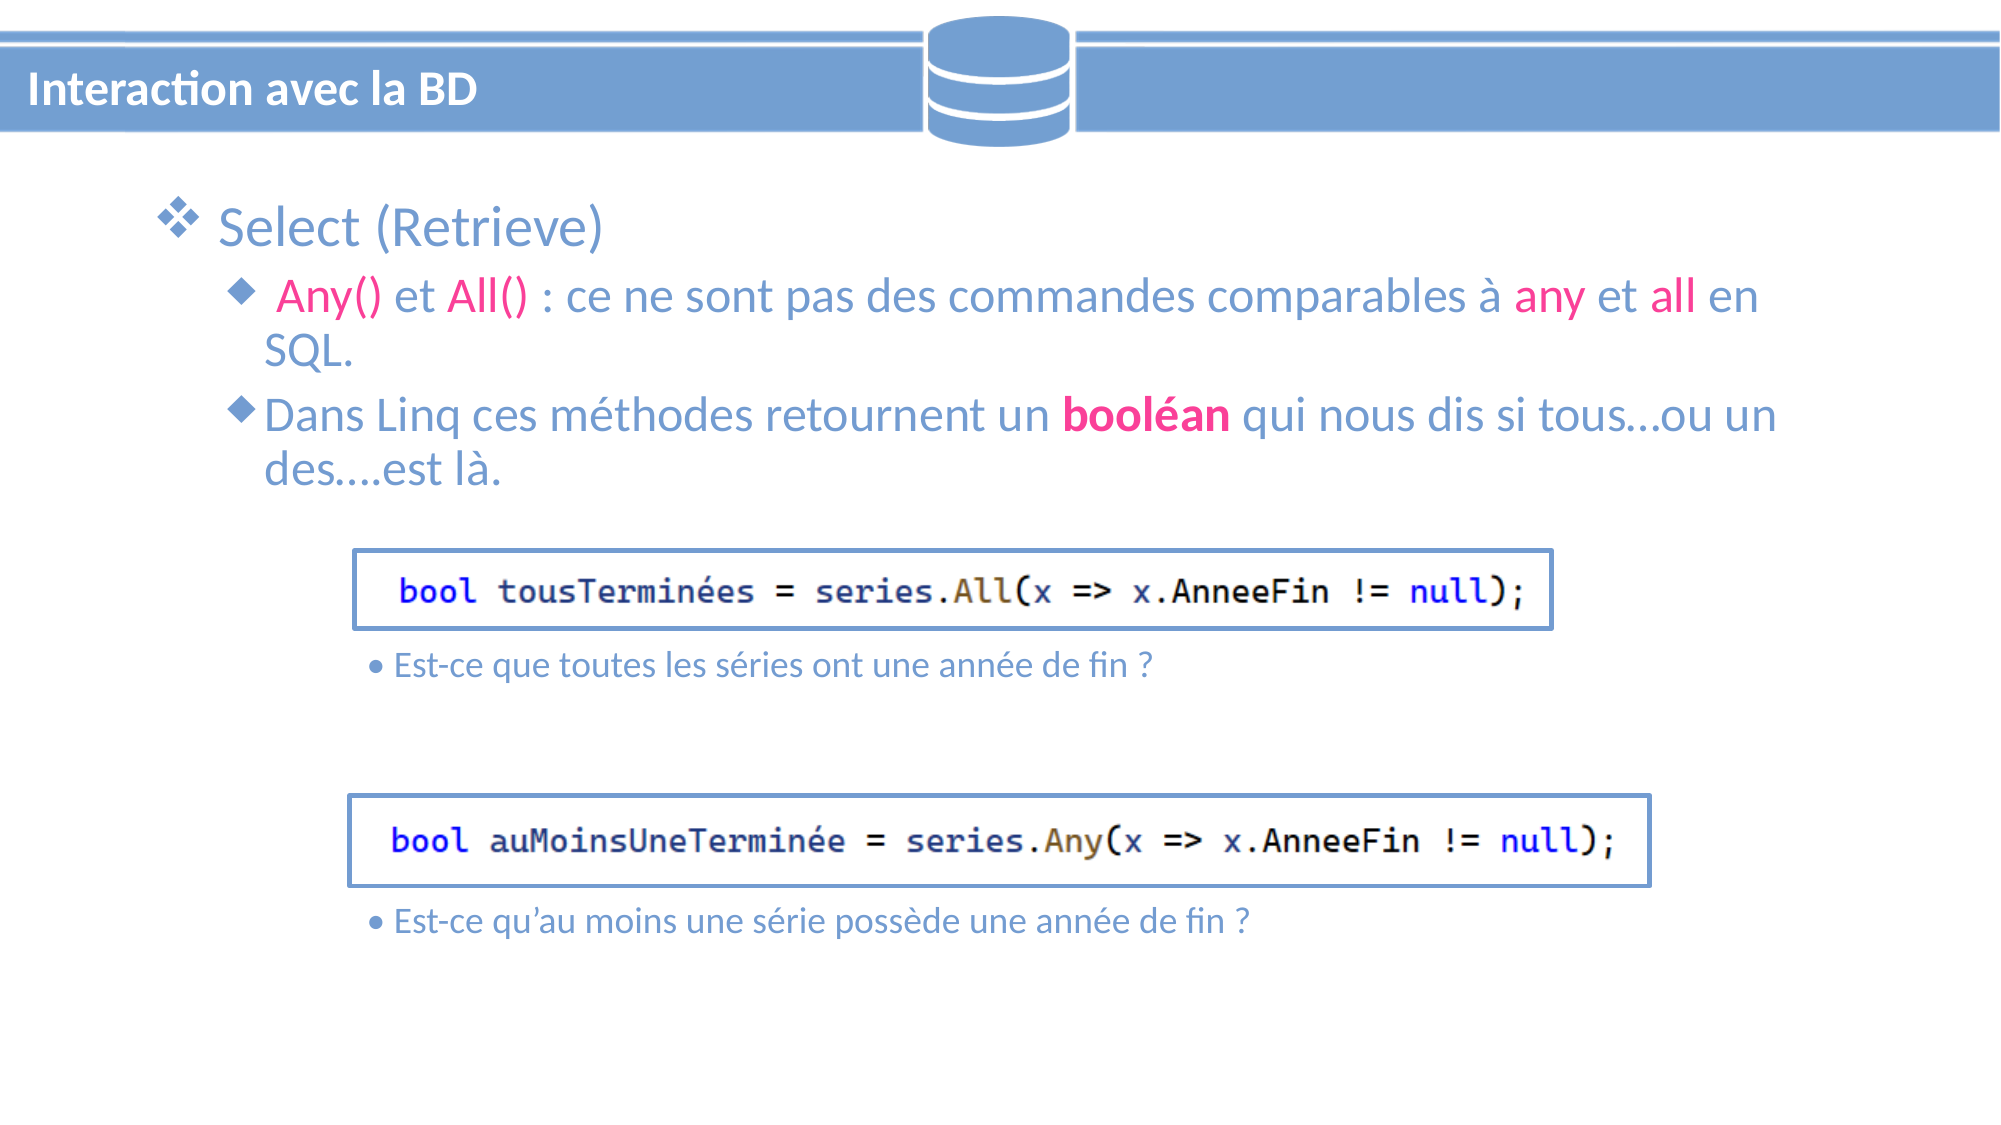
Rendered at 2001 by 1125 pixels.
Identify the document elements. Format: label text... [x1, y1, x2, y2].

picture [351, 797, 1648, 884]
picture [356, 552, 1550, 627]
text_box • Est-ce qu’au moins une série possède une année de fin ? [351, 889, 1555, 949]
text_box • Est-ce que toutes les séries ont une année de fin ? [351, 632, 1555, 693]
picture [0, 3, 2000, 160]
title Interaction avec la BD [12, 58, 913, 120]
list Select (Retrieve) Any() et All() : ce ne sont pas des commandes comparables à any et all en SQL. Dans Linq ces méthodes retournent un booléan qui nous dis si tous…ou un des….est là. [137, 188, 1862, 1014]
